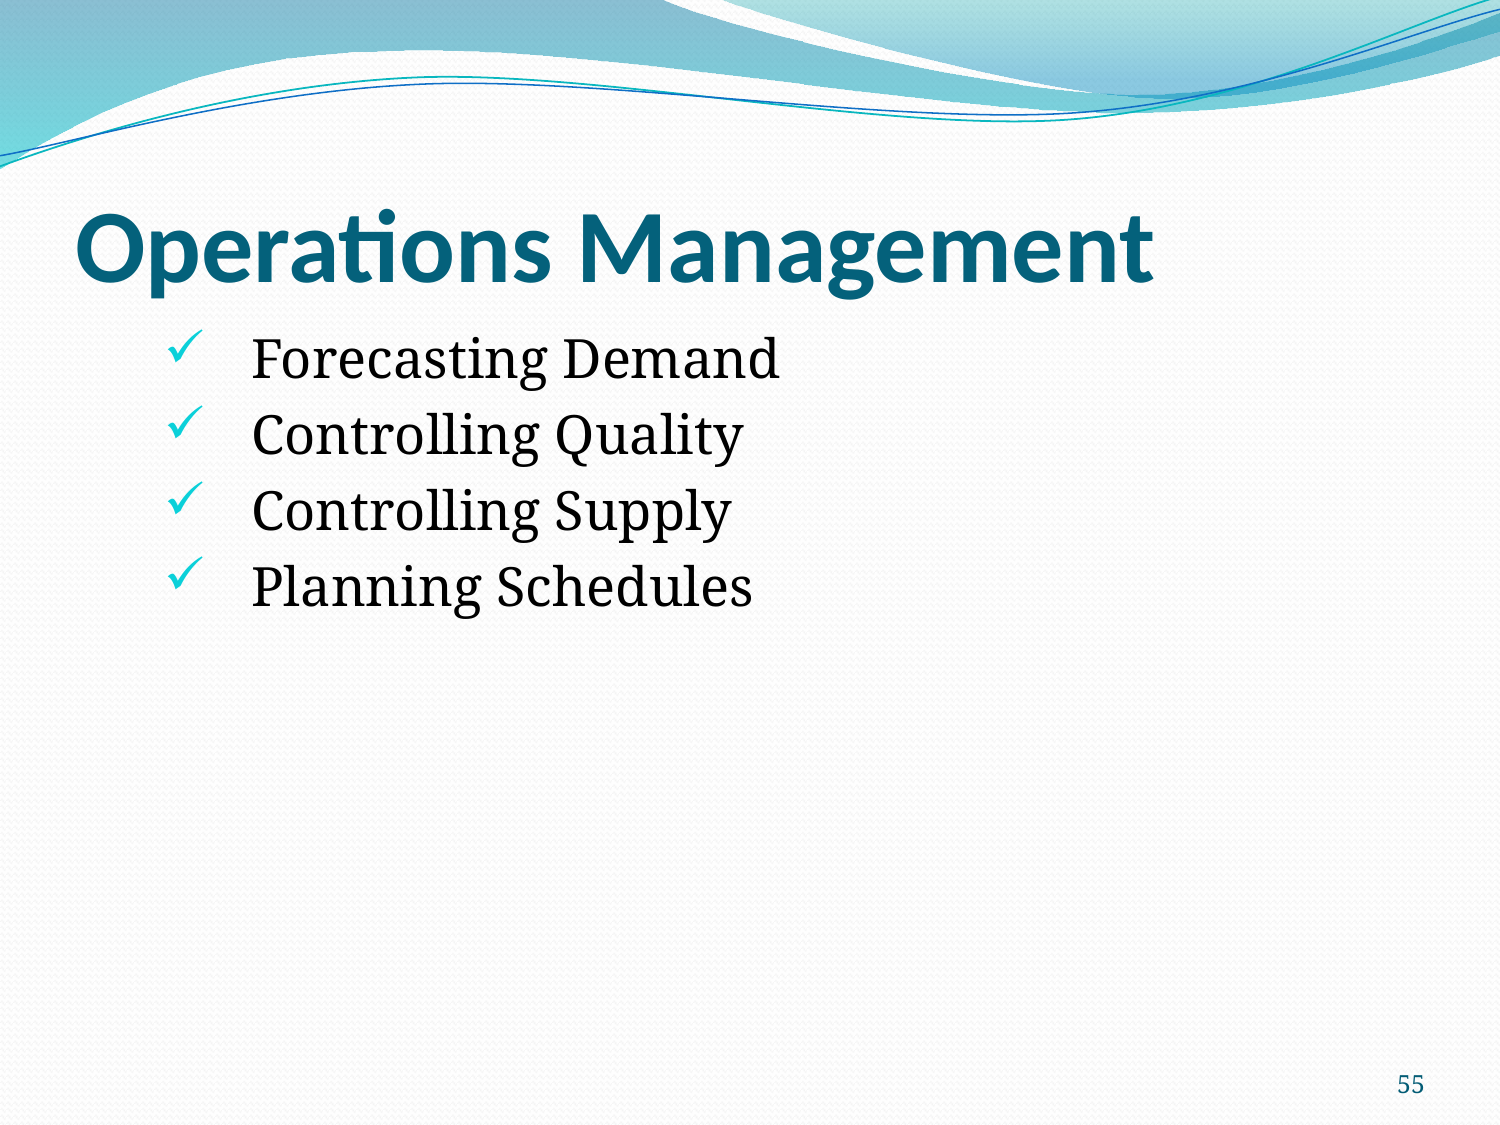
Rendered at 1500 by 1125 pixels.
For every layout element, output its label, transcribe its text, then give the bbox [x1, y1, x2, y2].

list Forecasting Demand Controlling Quality Controlling Supply Planning Schedules [75, 317, 1425, 1038]
title Operations Management [75, 115, 1425, 303]
slide_number 55 [1299, 1042, 1425, 1103]
